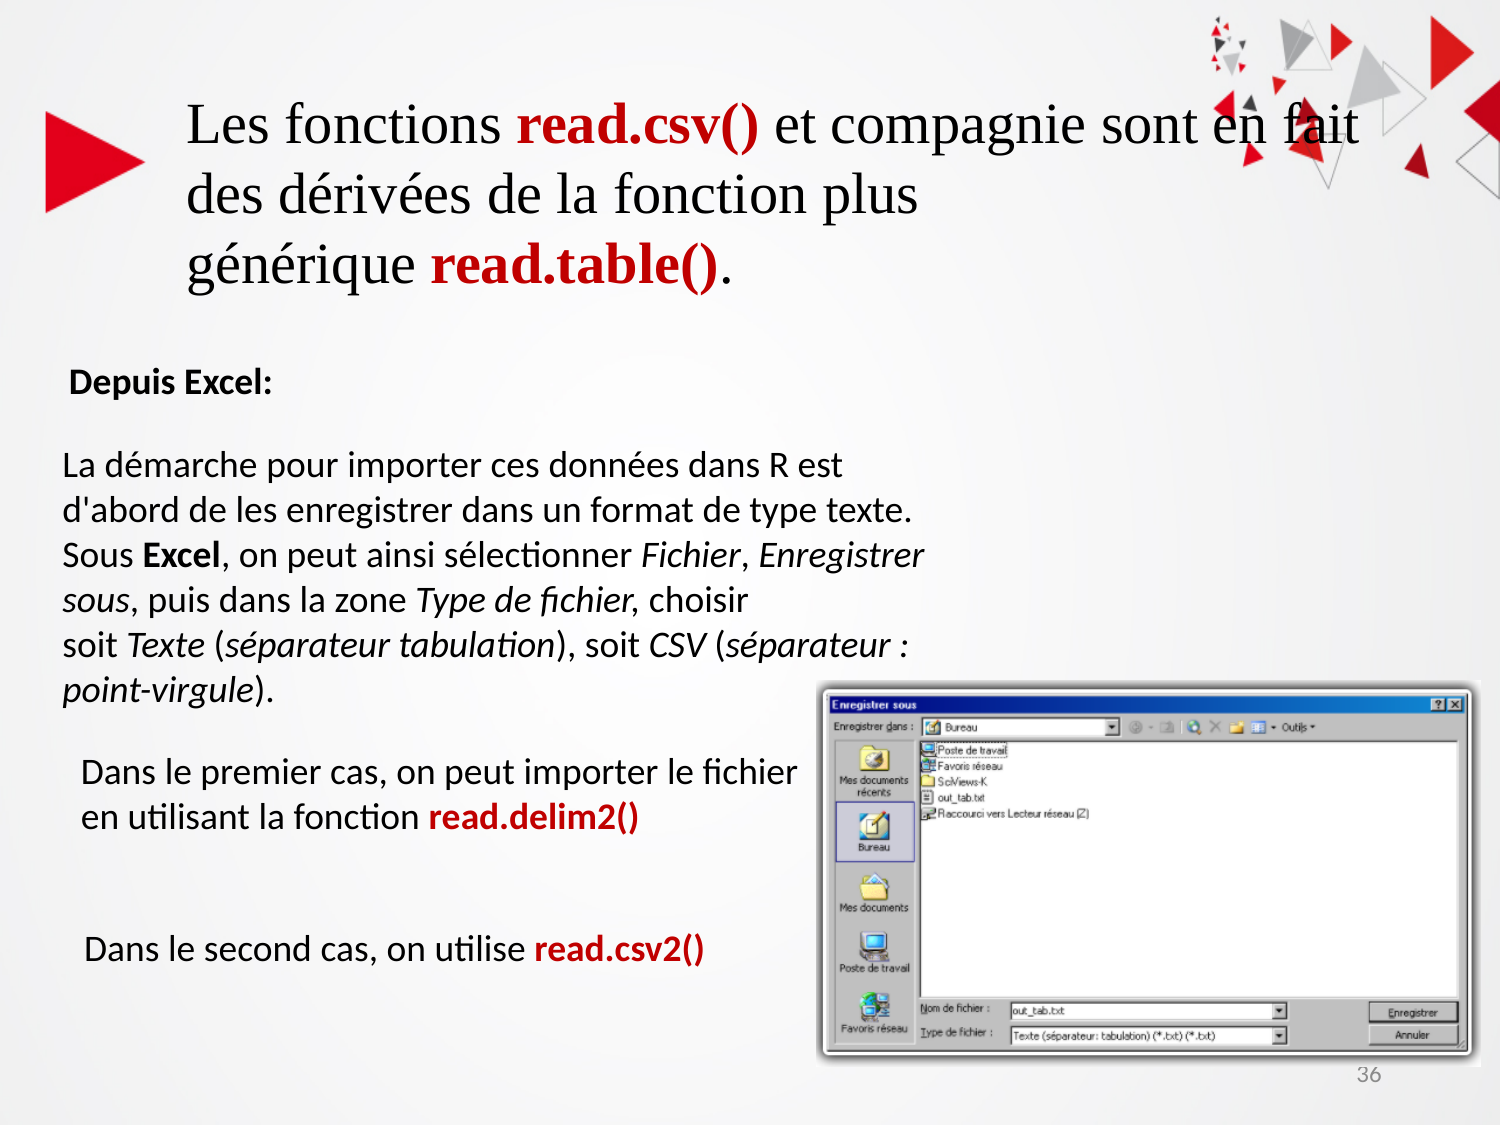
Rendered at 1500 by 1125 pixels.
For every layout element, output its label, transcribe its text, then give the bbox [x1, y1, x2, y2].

text_box La démarche pour importer ces données dans R est d'abord de les enregistrer dans un format de type texte. Sous Excel, on peut ainsi sélectionner Fichier, Enregistrer sous, puis dans la zone Type de fichier, choisir soit Texte (séparateur tabulation), soit CSV (séparateur : point-virgule). [47, 432, 967, 718]
text_box Les fonctions read.csv() et compagnie sont en fait des dérivées de la fonction plus générique read.table(). [171, 78, 1451, 303]
picture [0, 0, 1500, 1125]
text_box Dans le second cas, on utilise read.csv2() [69, 916, 721, 977]
slide_number 36 [1059, 1067, 1397, 1103]
text_box Depuis Excel: [54, 349, 289, 410]
text_box Dans le premier cas, on peut importer le fichier en utilisant la fonction read.delim2() [66, 739, 816, 845]
